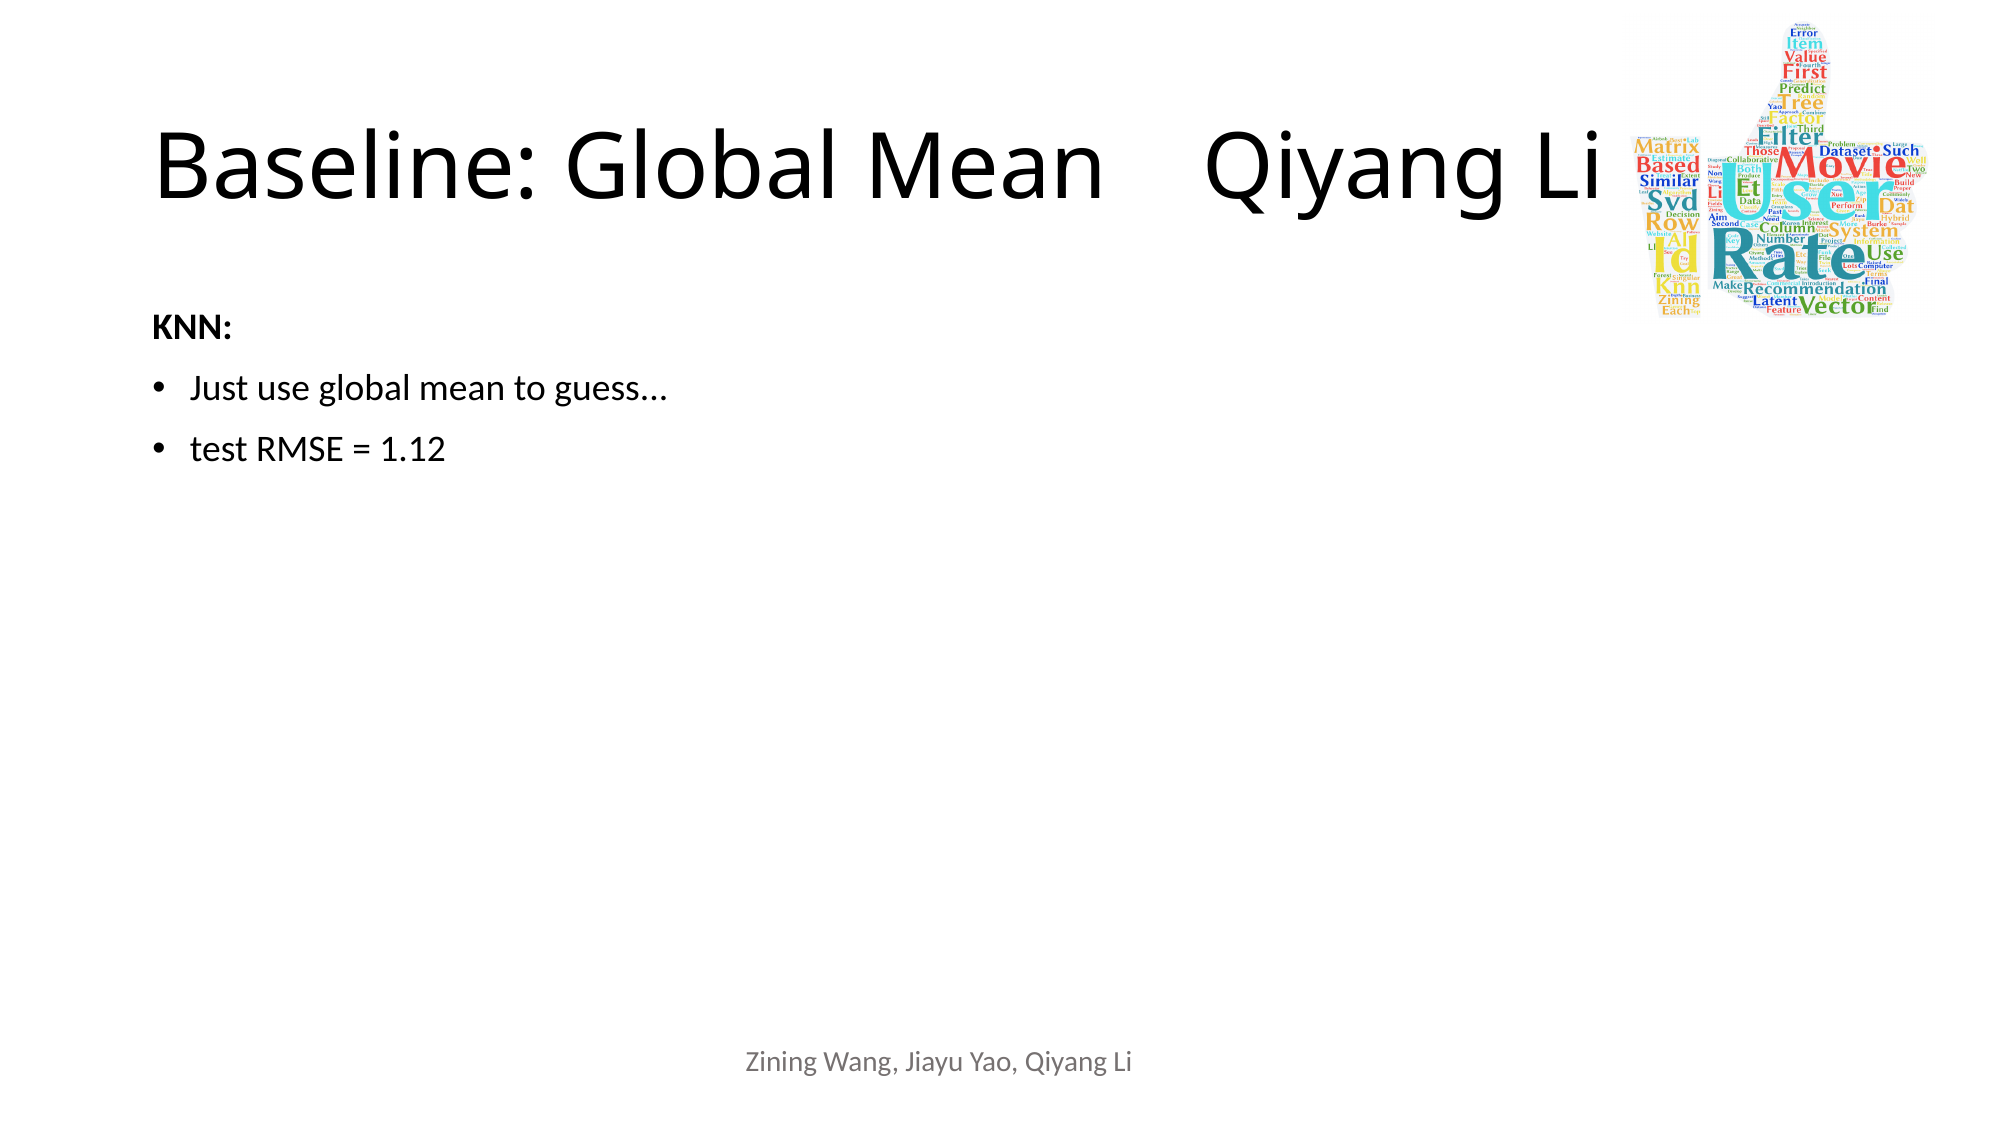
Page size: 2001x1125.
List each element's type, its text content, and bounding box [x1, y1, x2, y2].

title Baseline: Global Mean Qiyang Li [137, 59, 1622, 278]
list KNN: Just use global mean to guess... test RMSE = 1.12 [137, 299, 1863, 1060]
picture [1622, 13, 1935, 324]
text_box Zining Wang, Jiayu Yao, Qiyang Li [579, 1035, 1299, 1086]
